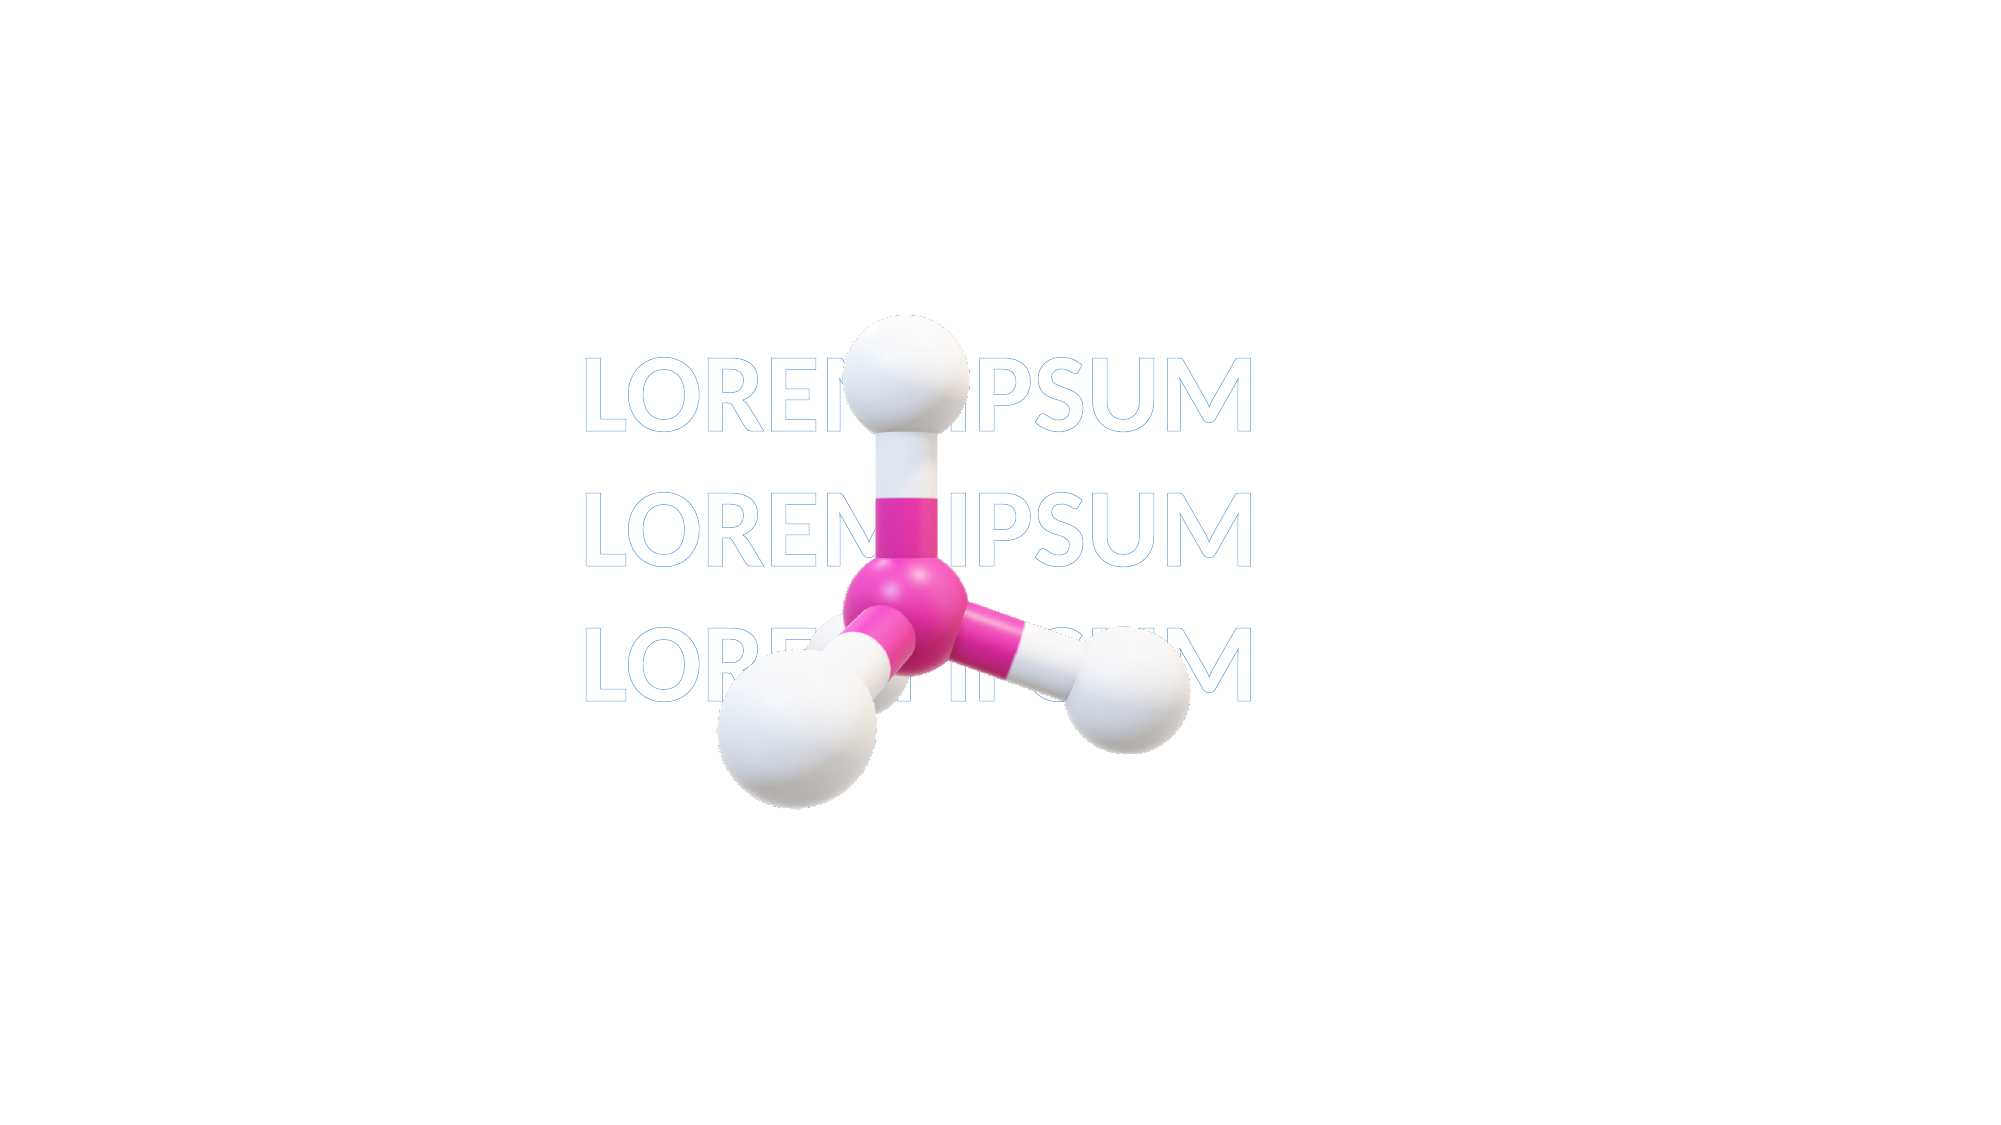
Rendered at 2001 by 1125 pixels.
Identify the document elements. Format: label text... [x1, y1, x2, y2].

picture [710, 253, 1249, 816]
text_box LOREM IPSUM LOREM IPSUM LOREM IPSUM [565, 311, 1274, 867]
